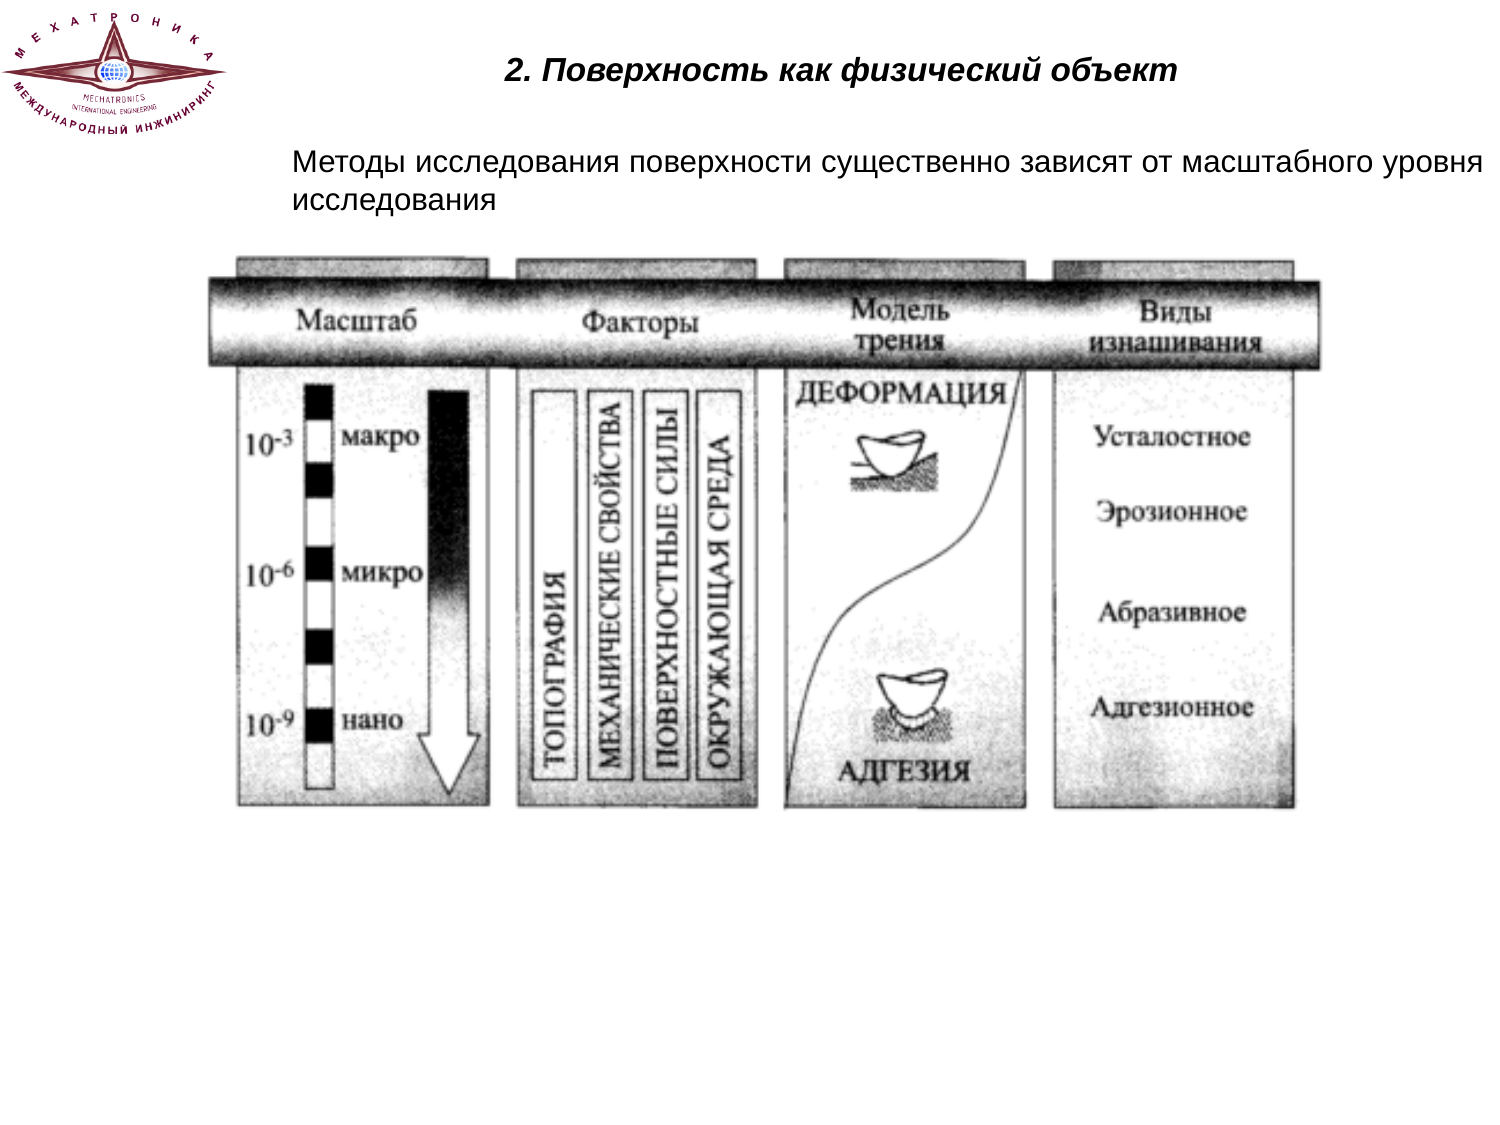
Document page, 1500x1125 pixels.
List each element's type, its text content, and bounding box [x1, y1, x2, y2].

picture [0, 0, 228, 134]
text_box 2. Поверхность как физический объект [232, 34, 1457, 101]
picture [195, 237, 1333, 830]
text_box Методы исследования поверхности существенно зависят от масштабного уровня исследования [277, 134, 1500, 224]
